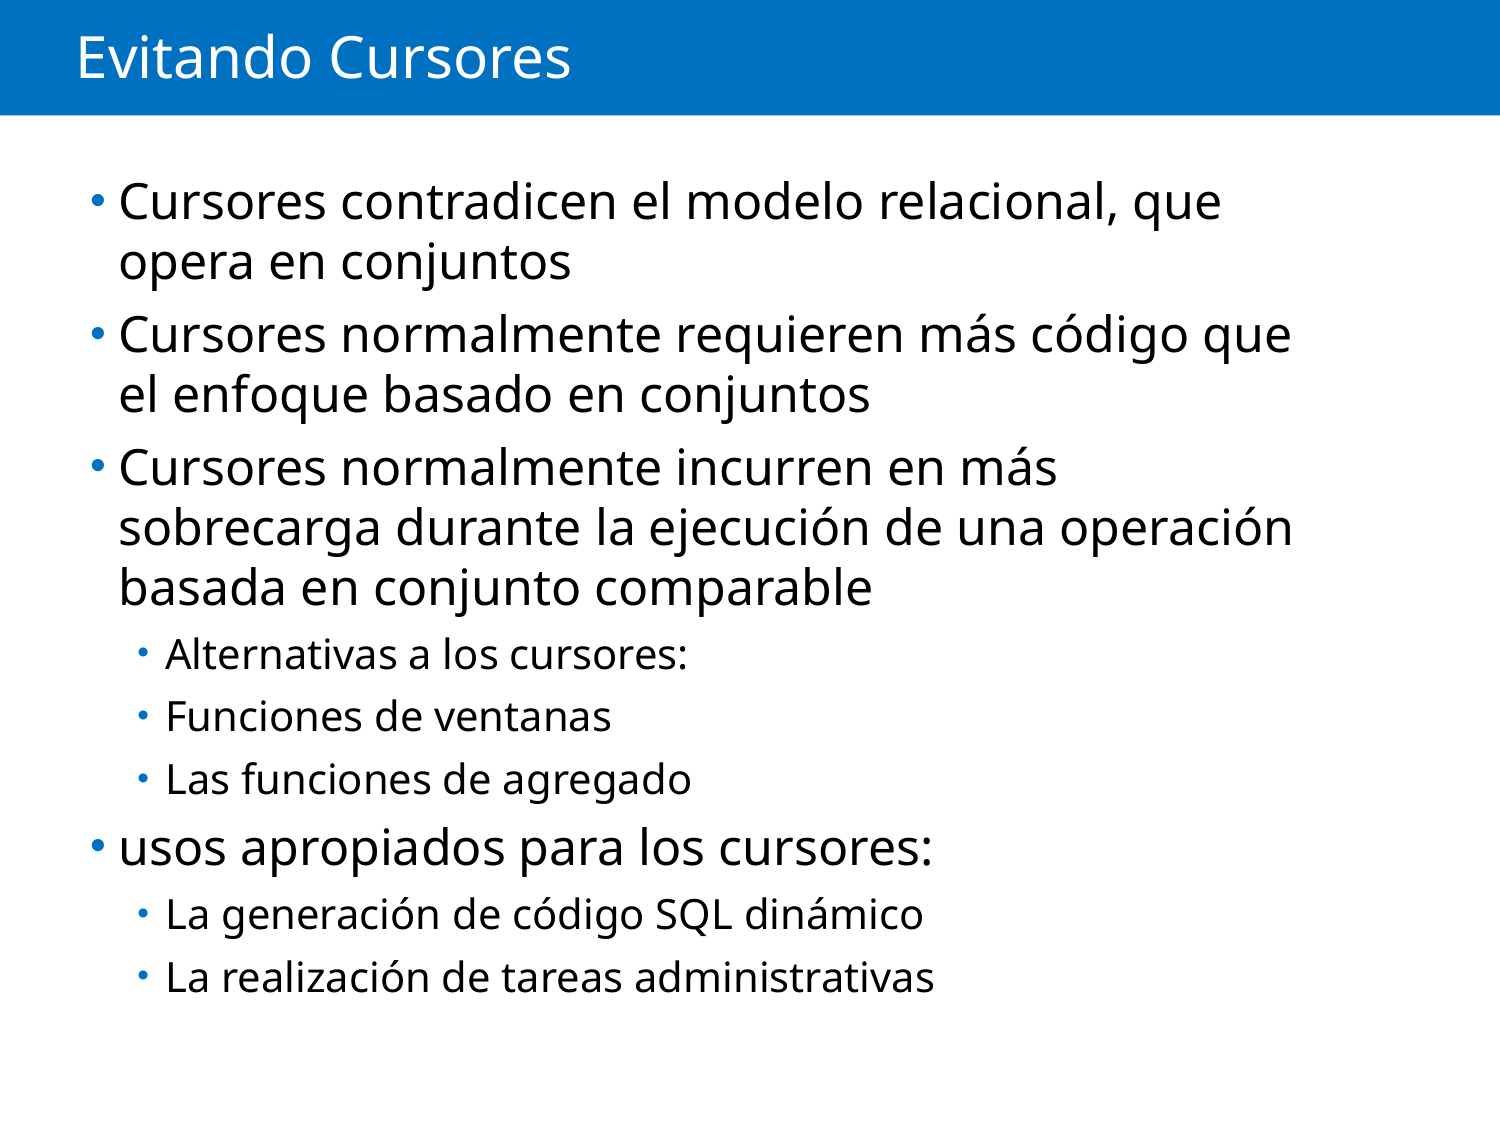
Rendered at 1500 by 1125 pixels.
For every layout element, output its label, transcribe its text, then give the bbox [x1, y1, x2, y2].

title Evitando Cursores [75, 0, 1351, 122]
text_box Cursores contradicen el modelo relacional, que opera en conjuntos Cursores normalmente requieren más código que el enfoque basado en conjuntos Cursores normalmente incurren en más sobrecarga durante la ejecución de una operación basada en conjunto comparable Alternativas a los cursores: Funciones de ventanas Las funciones de agregado usos apropiados para los cursores: La generación de código SQL dinámico La realización de tareas administrativas [75, 162, 1347, 883]
